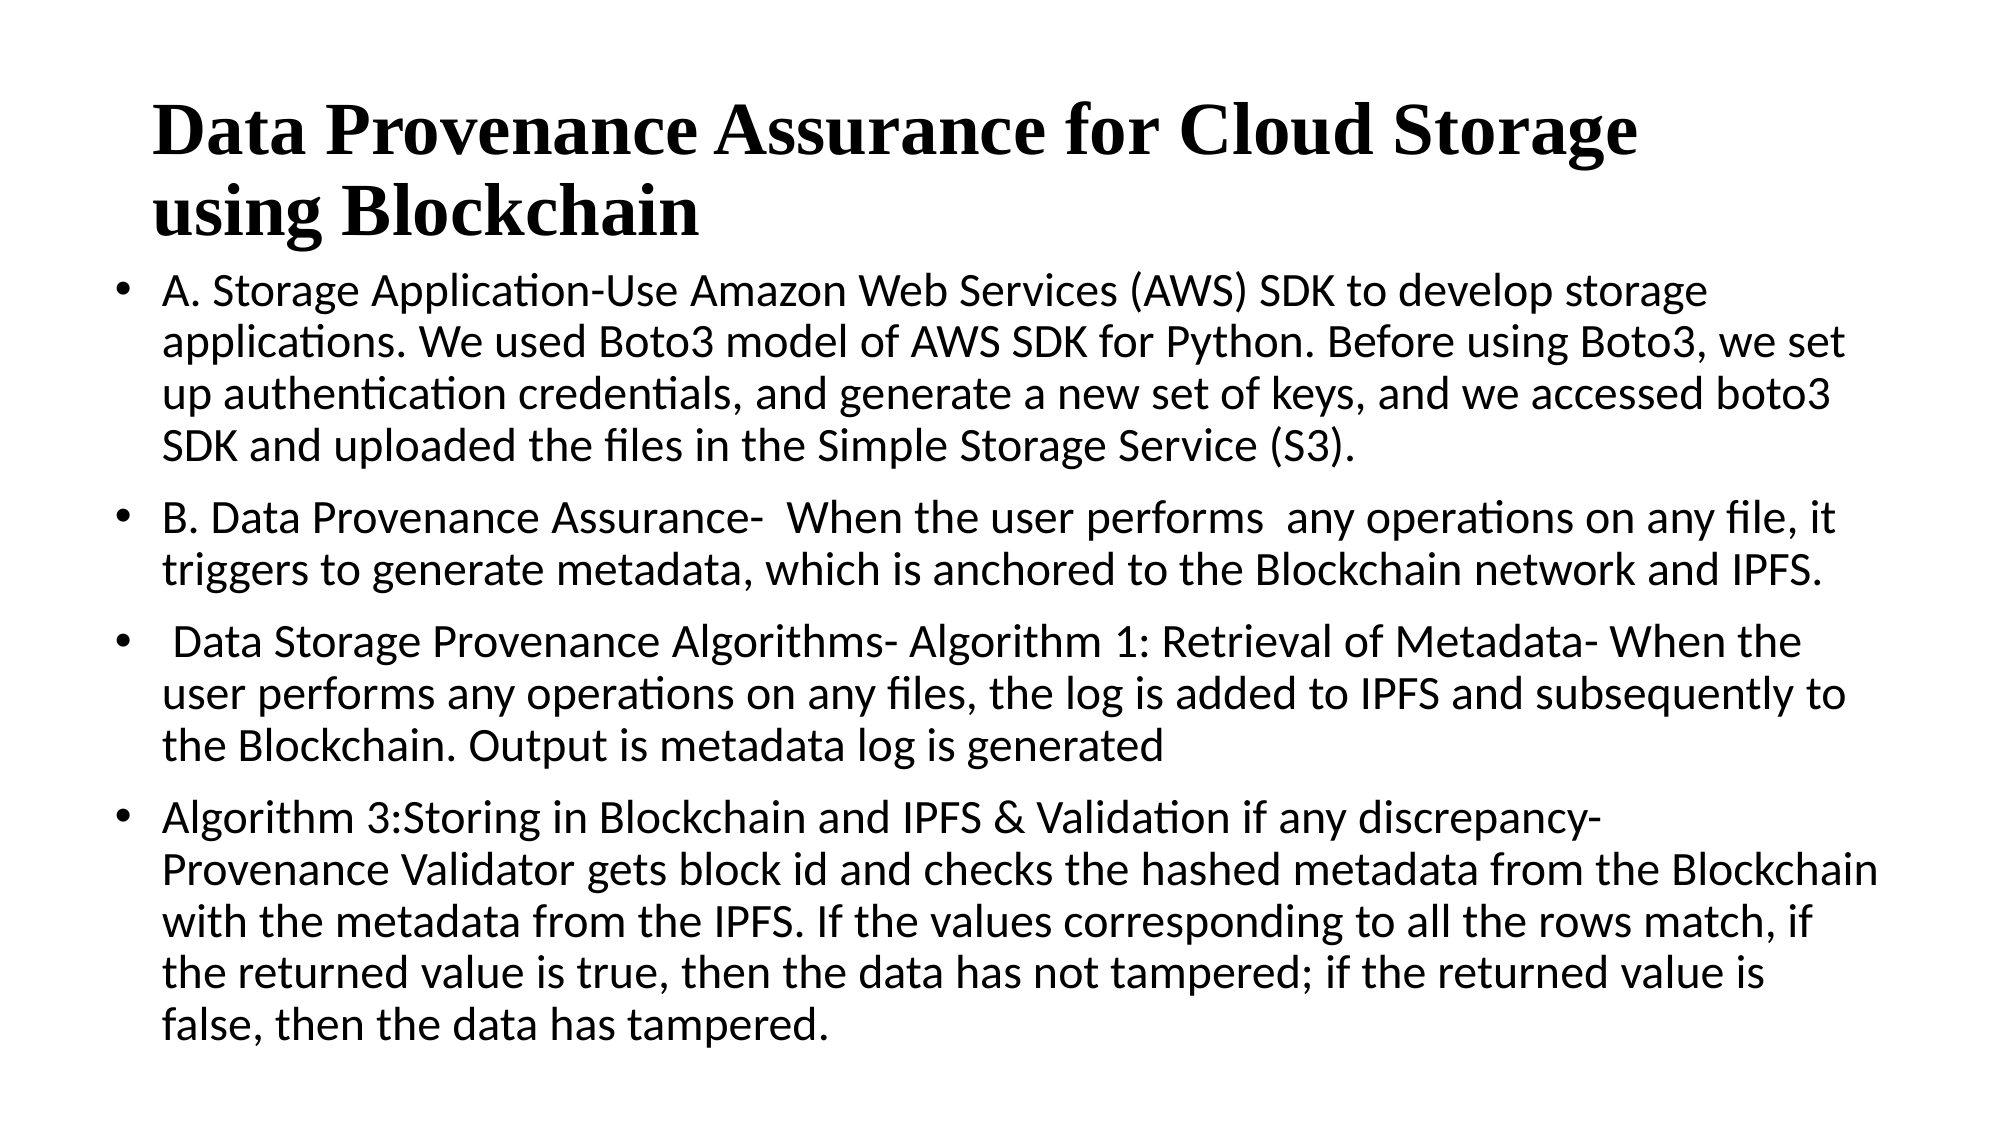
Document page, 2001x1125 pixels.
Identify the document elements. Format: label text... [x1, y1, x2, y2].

title Data Provenance Assurance for Cloud Storage using Blockchain [137, 59, 1840, 257]
text_box A. Storage Application-Use Amazon Web Services (AWS) SDK to develop storage applications. We used Boto3 model of AWS SDK for Python. Before using Boto3, we set up authentication credentials, and generate a new set of keys, and we accessed boto3 SDK and uploaded the files in the Simple Storage Service (S3). B. Data Provenance Assurance- When the user performs any operations on any file, it triggers to generate metadata, which is anchored to the Blockchain network and IPFS. Data Storage Provenance Algorithms- Algorithm 1: Retrieval of Metadata- When the user performs any operations on any files, the log is added to IPFS and subsequently to the Blockchain. Output is metadata log is generated Algorithm 3:Storing in Blockchain and IPFS & Validation if any discrepancy- Provenance Validator gets block id and checks the hashed metadata from the Blockchain with the metadata from the IPFS. If the values corresponding to all the rows match, if the returned value is true, then the data has not tampered; if the returned value is false, then the data has tampered. [100, 257, 1901, 1104]
